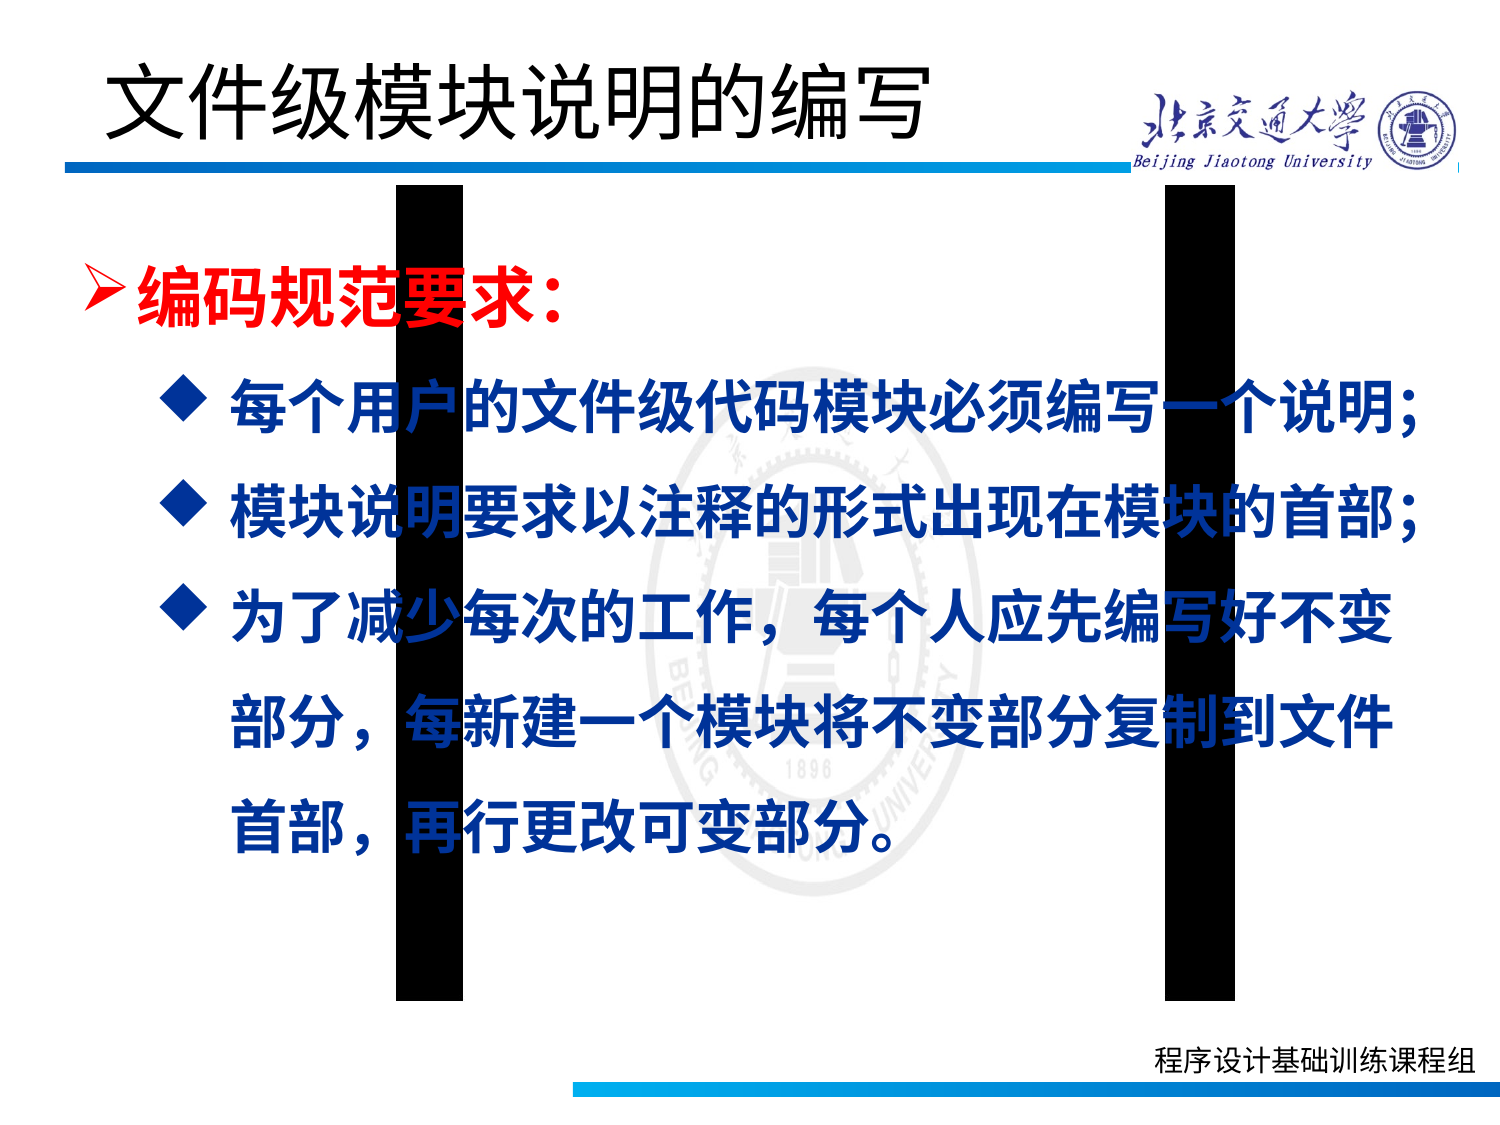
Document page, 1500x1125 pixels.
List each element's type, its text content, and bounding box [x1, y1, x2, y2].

text_box 编码规范要求： 每个用户的文件级代码模块必须编写一个说明； 模块说明要求以注释的形式出现在模块的首部； 为了减少每次的工作，每个人应先编写好不变部分，每新建一个模块将不变部分复制到文件首部，再行更改可变部分。 [64, 208, 1447, 868]
text_box 文件级模块说明的编写 [88, 42, 987, 158]
picture [1131, 83, 1458, 173]
text_box 程序设计基础训练课程组 [1139, 1034, 1495, 1085]
